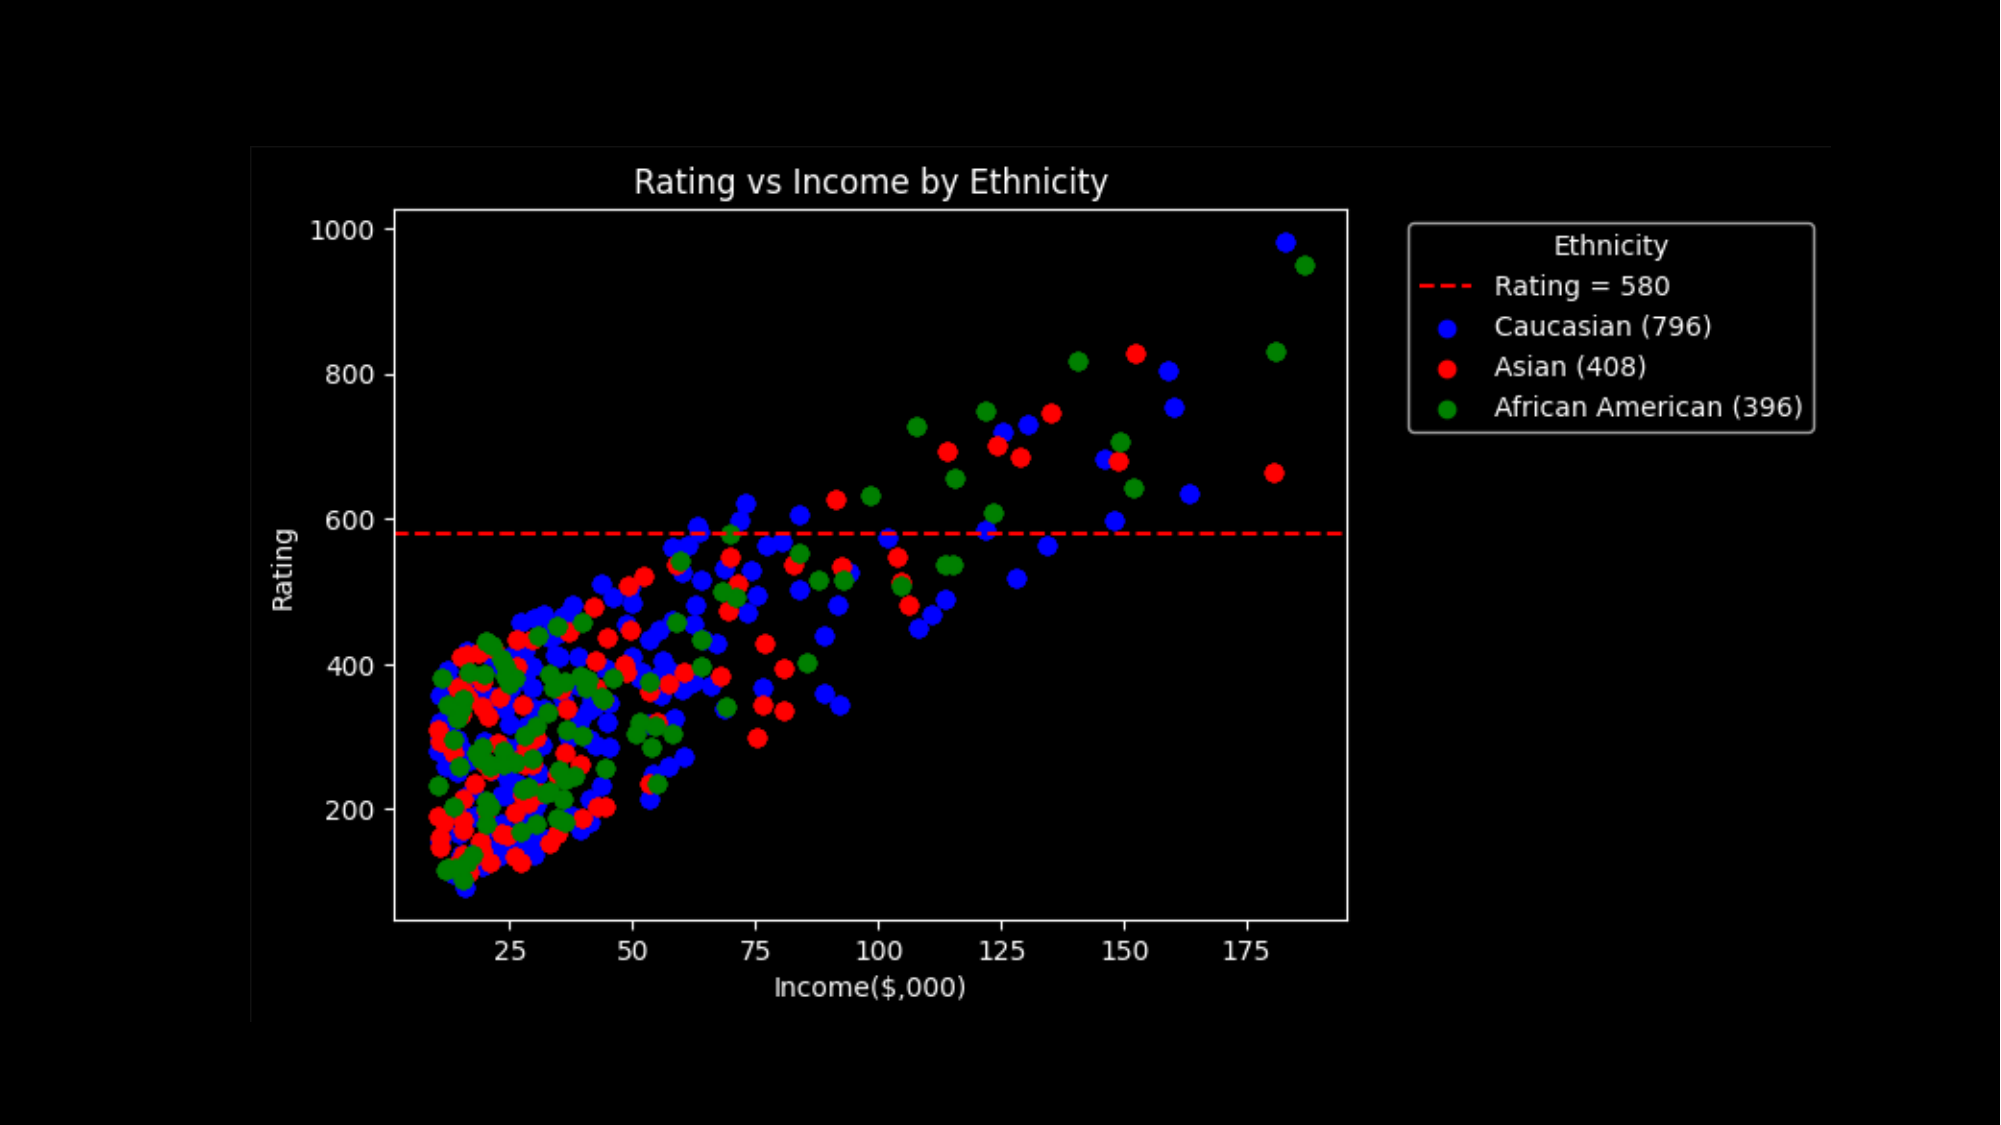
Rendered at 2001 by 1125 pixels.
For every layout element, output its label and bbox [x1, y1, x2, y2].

picture [249, 146, 1831, 1022]
